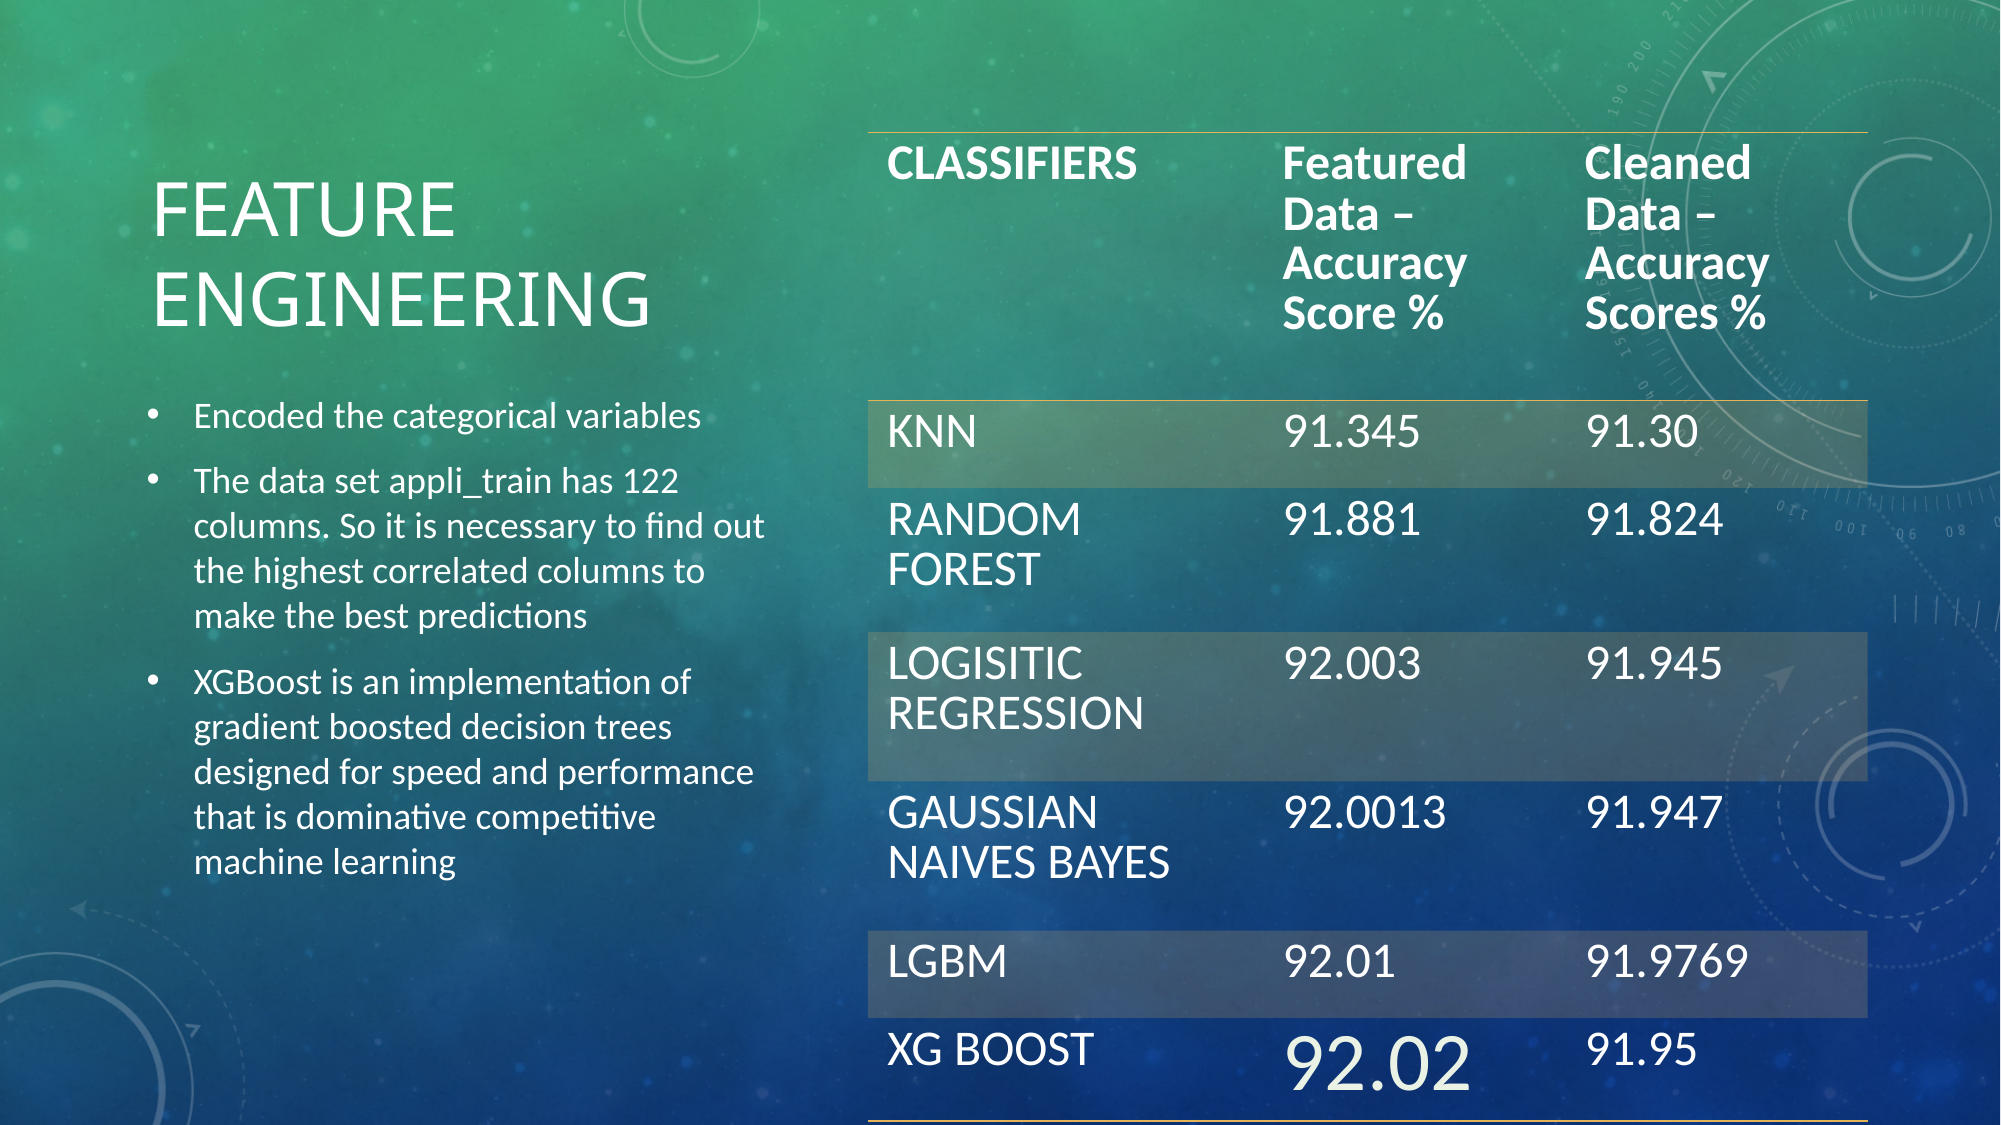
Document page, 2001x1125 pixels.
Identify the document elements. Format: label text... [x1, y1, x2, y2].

table_cell 91.30 [1565, 401, 1868, 488]
table_cell KNN [868, 401, 1263, 488]
table_header Cleaned Data – Accuracy Scores % [1565, 133, 1868, 400]
table_cell LOGISITIC REGRESSION [868, 632, 1263, 781]
table_cell 92.003 [1263, 632, 1565, 781]
table_cell LGBM [868, 931, 1263, 1018]
table_cell RANDOM FOREST [868, 488, 1263, 632]
table_cell GAUSSIAN NAIVES BAYES [868, 781, 1263, 931]
table_cell 92.02 [1263, 1018, 1565, 1120]
table_cell 91.95 [1565, 1018, 1868, 1120]
table_cell 91.945 [1565, 632, 1868, 781]
table_cell 91.345 [1263, 401, 1565, 488]
table_cell XG BOOST [868, 1018, 1263, 1120]
picture [0, 0, 2001, 1125]
table_header CLASSIFIERS [868, 133, 1263, 400]
table_cell 91.947 [1565, 781, 1868, 931]
table_cell 91.824 [1565, 488, 1868, 632]
list Encoded the categorical variables The data set appli_train has 122 columns. So it is necessary to find out the highest correlated columns to make the best predictions XGBoost is an implementation of gradient boosted decision trees designed for speed and performance that is dominative competitive machine learning [131, 370, 789, 968]
title Feature engineering [135, 132, 789, 370]
table_cell 91.881 [1263, 488, 1565, 632]
table_cell 92.01 [1263, 931, 1565, 1018]
table_cell 92.0013 [1263, 781, 1565, 931]
table_header Featured Data – Accuracy Score % [1263, 133, 1565, 400]
table_cell 91.9769 [1565, 931, 1868, 1018]
